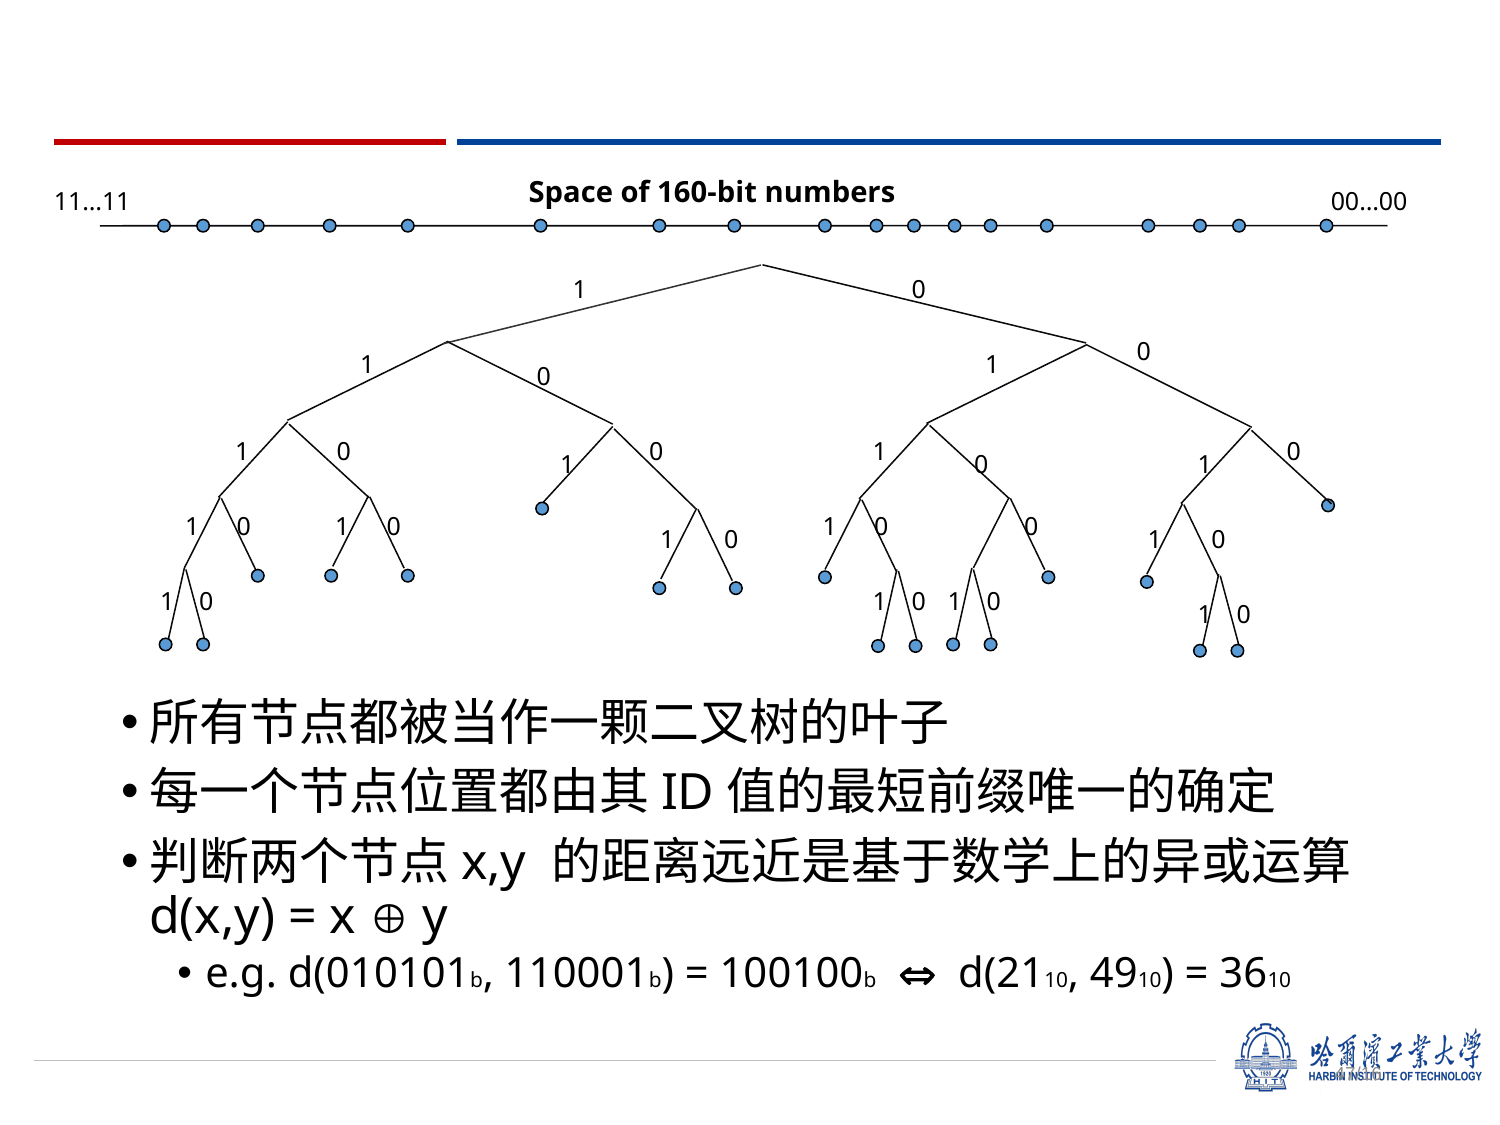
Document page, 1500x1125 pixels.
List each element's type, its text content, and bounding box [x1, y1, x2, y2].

picture [1382, 1023, 1482, 1094]
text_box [61, 173, 1409, 657]
slide_number 47/16 [1059, 1042, 1397, 1103]
list 所有节点都被当作一颗二叉树的叶子 每一个节点位置都由其ID值的最短前缀唯一的确定 判断两个节点x,y 的距离远近是基于数学上的异或运算 d(x,y) = x  y e.g. d(010101b, 110001b) = 100100b  d(2110, 4910) = 3610 [106, 689, 1382, 1092]
